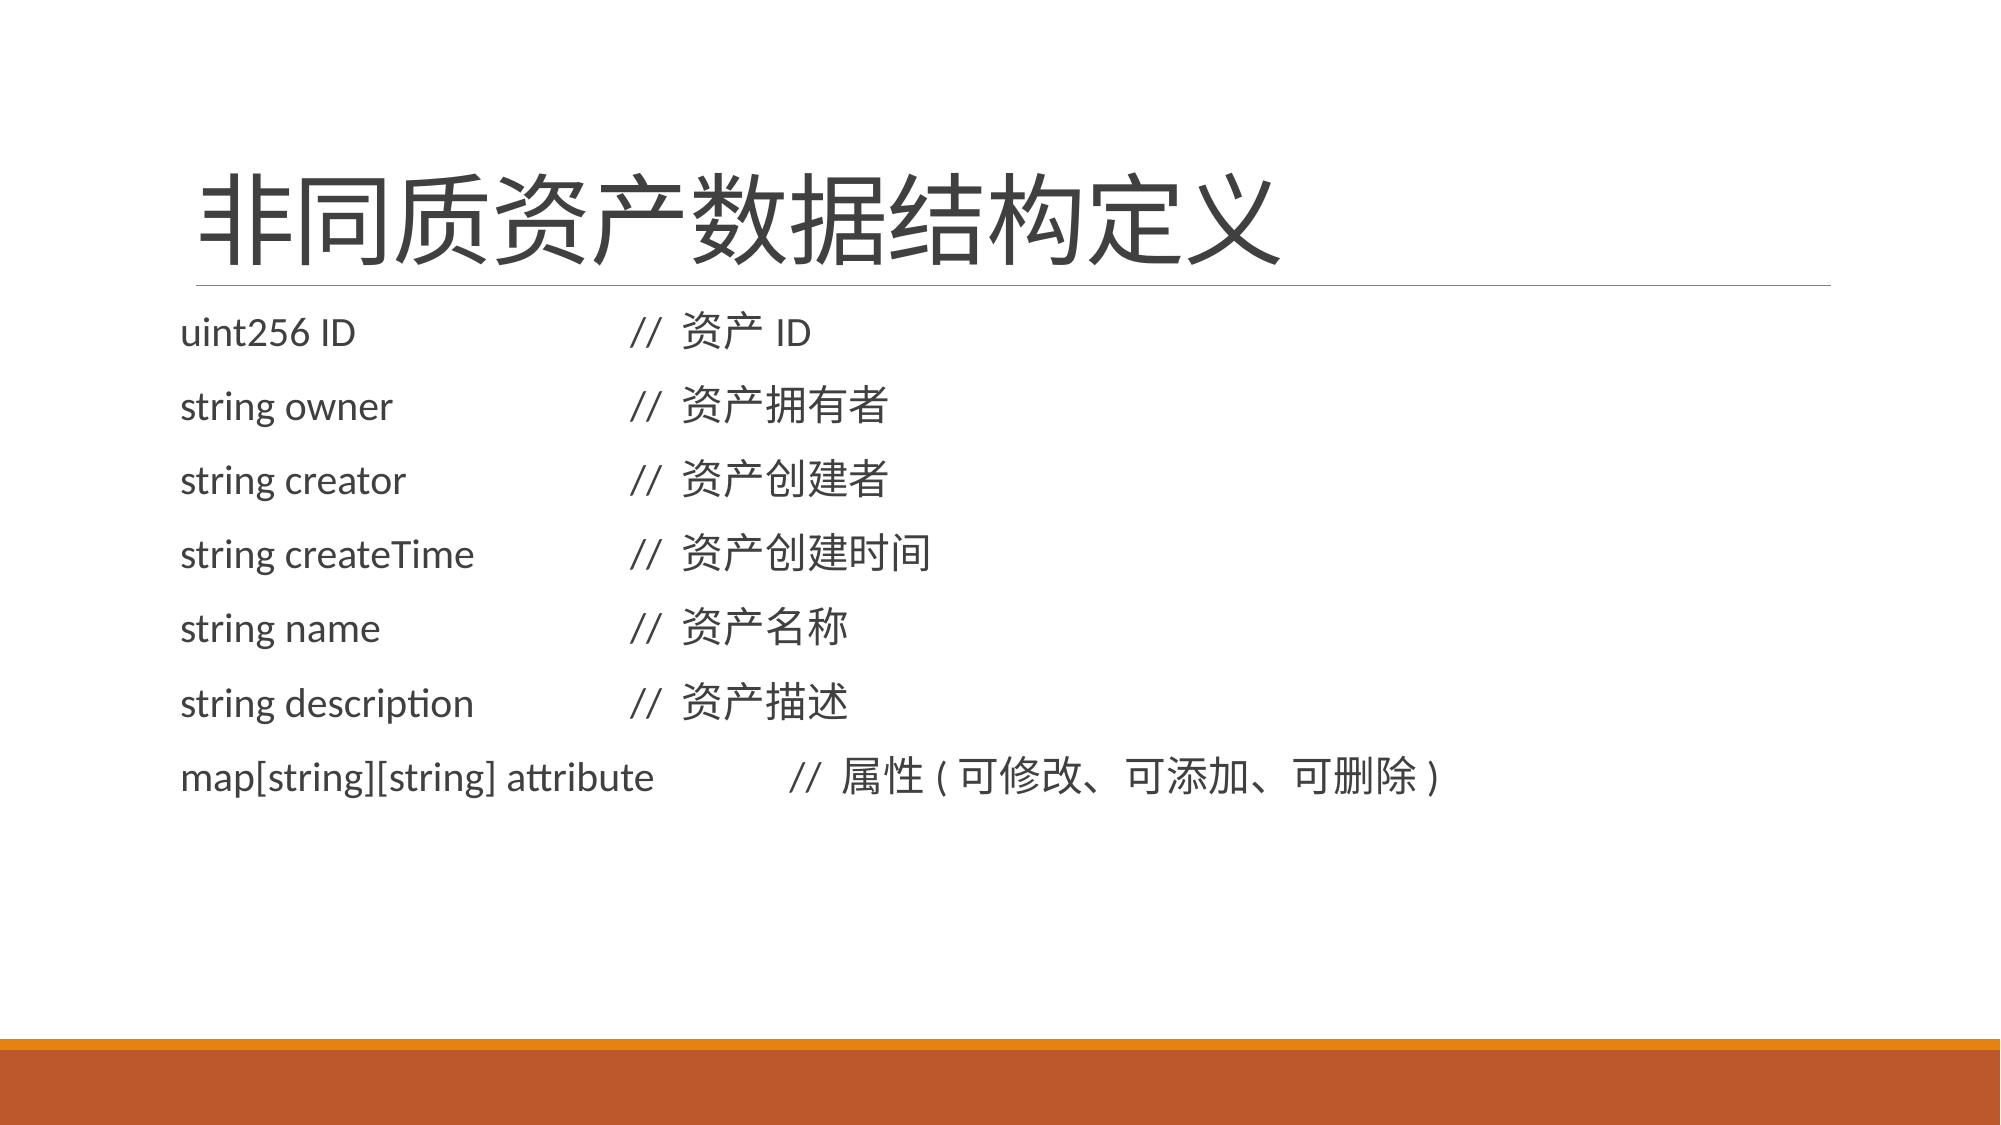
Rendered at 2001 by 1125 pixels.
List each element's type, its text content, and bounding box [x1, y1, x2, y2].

title 非同质资产数据结构定义 [180, 47, 1830, 285]
list uint256 ID // 资产ID string owner // 资产拥有者 string creator // 资产创建者 string createTime // 资产创建时间 string name // 资产名称 string description // 资产描述 map[string][string] attribute // 属性(可修改、可添加、可删除) [180, 302, 1830, 963]
